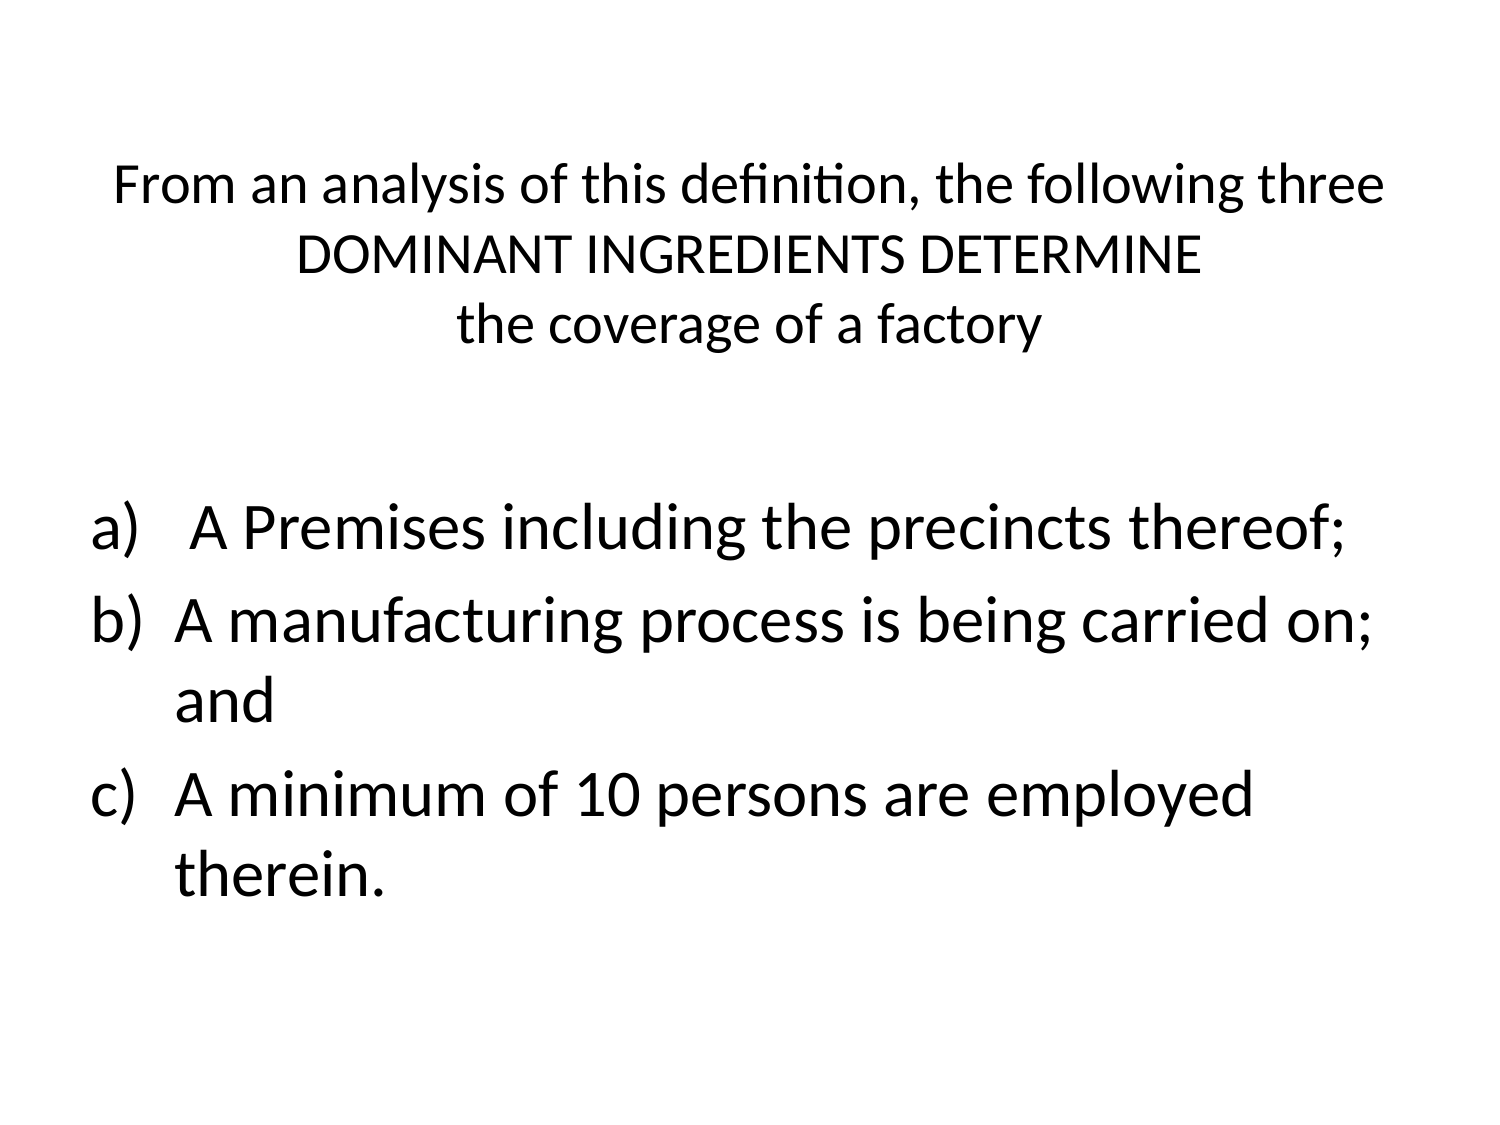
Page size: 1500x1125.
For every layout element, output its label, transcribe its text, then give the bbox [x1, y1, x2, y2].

list A Premises including the precincts thereof; A manufacturing process is being carried on; and A minimum of 10 persons are employed therein. [75, 474, 1425, 1005]
title From an analysis of this definition, the following three DOMINANT INGREDIENTS DETERMINE the coverage of a factory [75, 50, 1425, 450]
